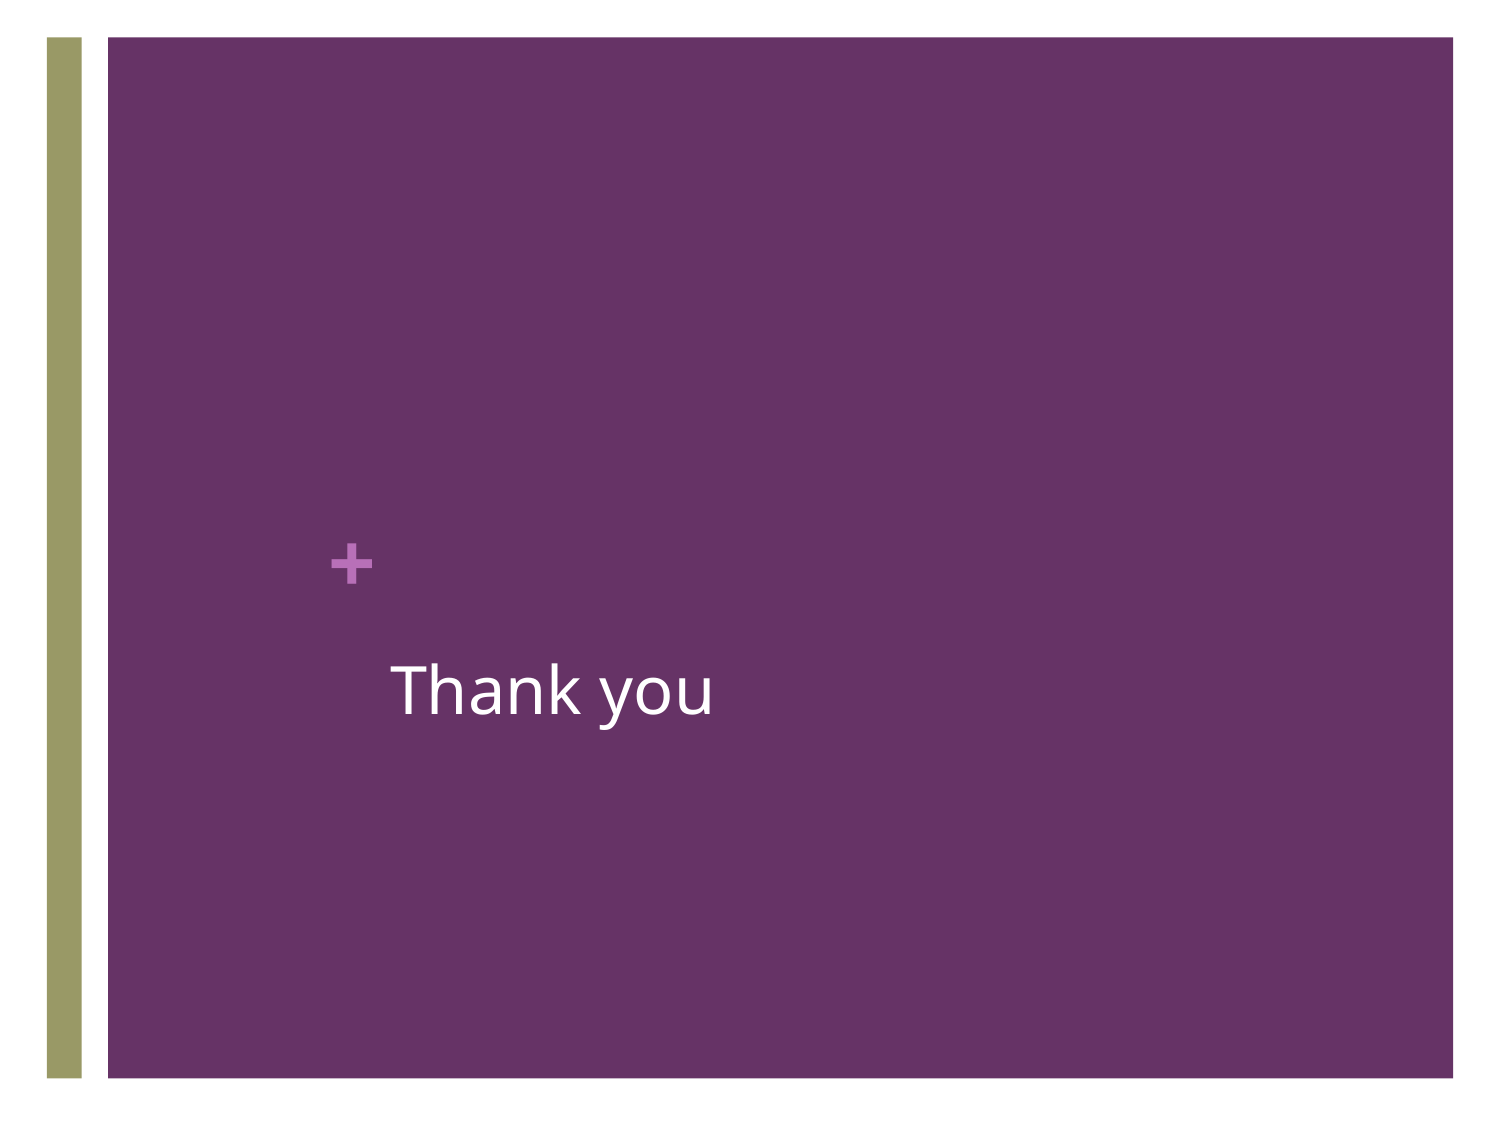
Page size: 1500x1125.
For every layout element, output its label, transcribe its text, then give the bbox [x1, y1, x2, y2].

title Thank you [375, 512, 1300, 736]
